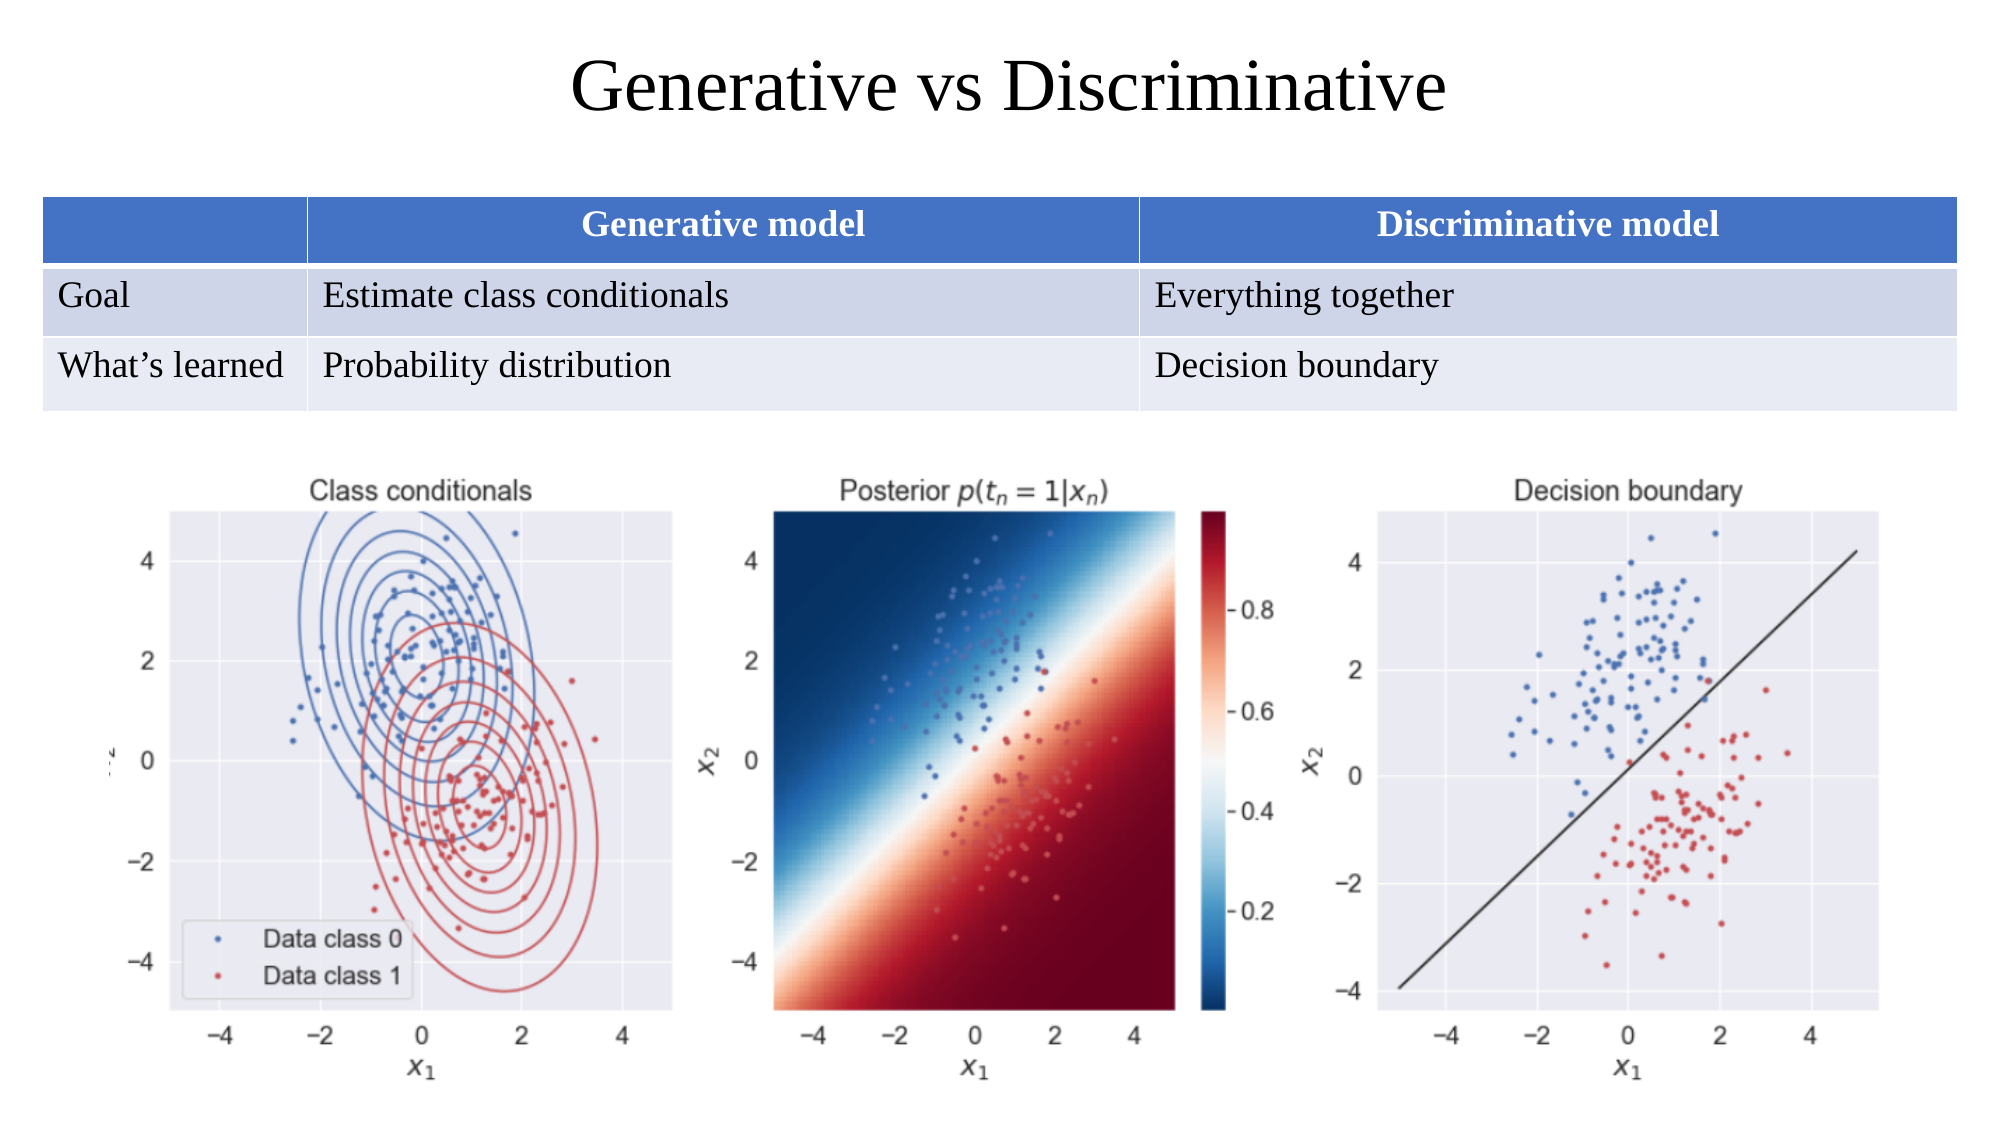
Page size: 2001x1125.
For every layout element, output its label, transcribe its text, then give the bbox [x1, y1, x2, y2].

text_box Generative vs Discriminative [249, 37, 1750, 136]
table_cell Decision boundary [1140, 338, 1957, 411]
table_cell What’s learned [43, 338, 307, 411]
table_header Generative model [308, 197, 1139, 263]
table_header [43, 197, 307, 263]
table_cell Estimate class conditionals [308, 269, 1139, 336]
picture [108, 471, 1891, 1088]
table_cell Goal [43, 269, 307, 336]
table_cell Everything together [1140, 269, 1957, 336]
table_cell Probability distribution [308, 338, 1139, 411]
table_header Discriminative model [1140, 197, 1957, 263]
